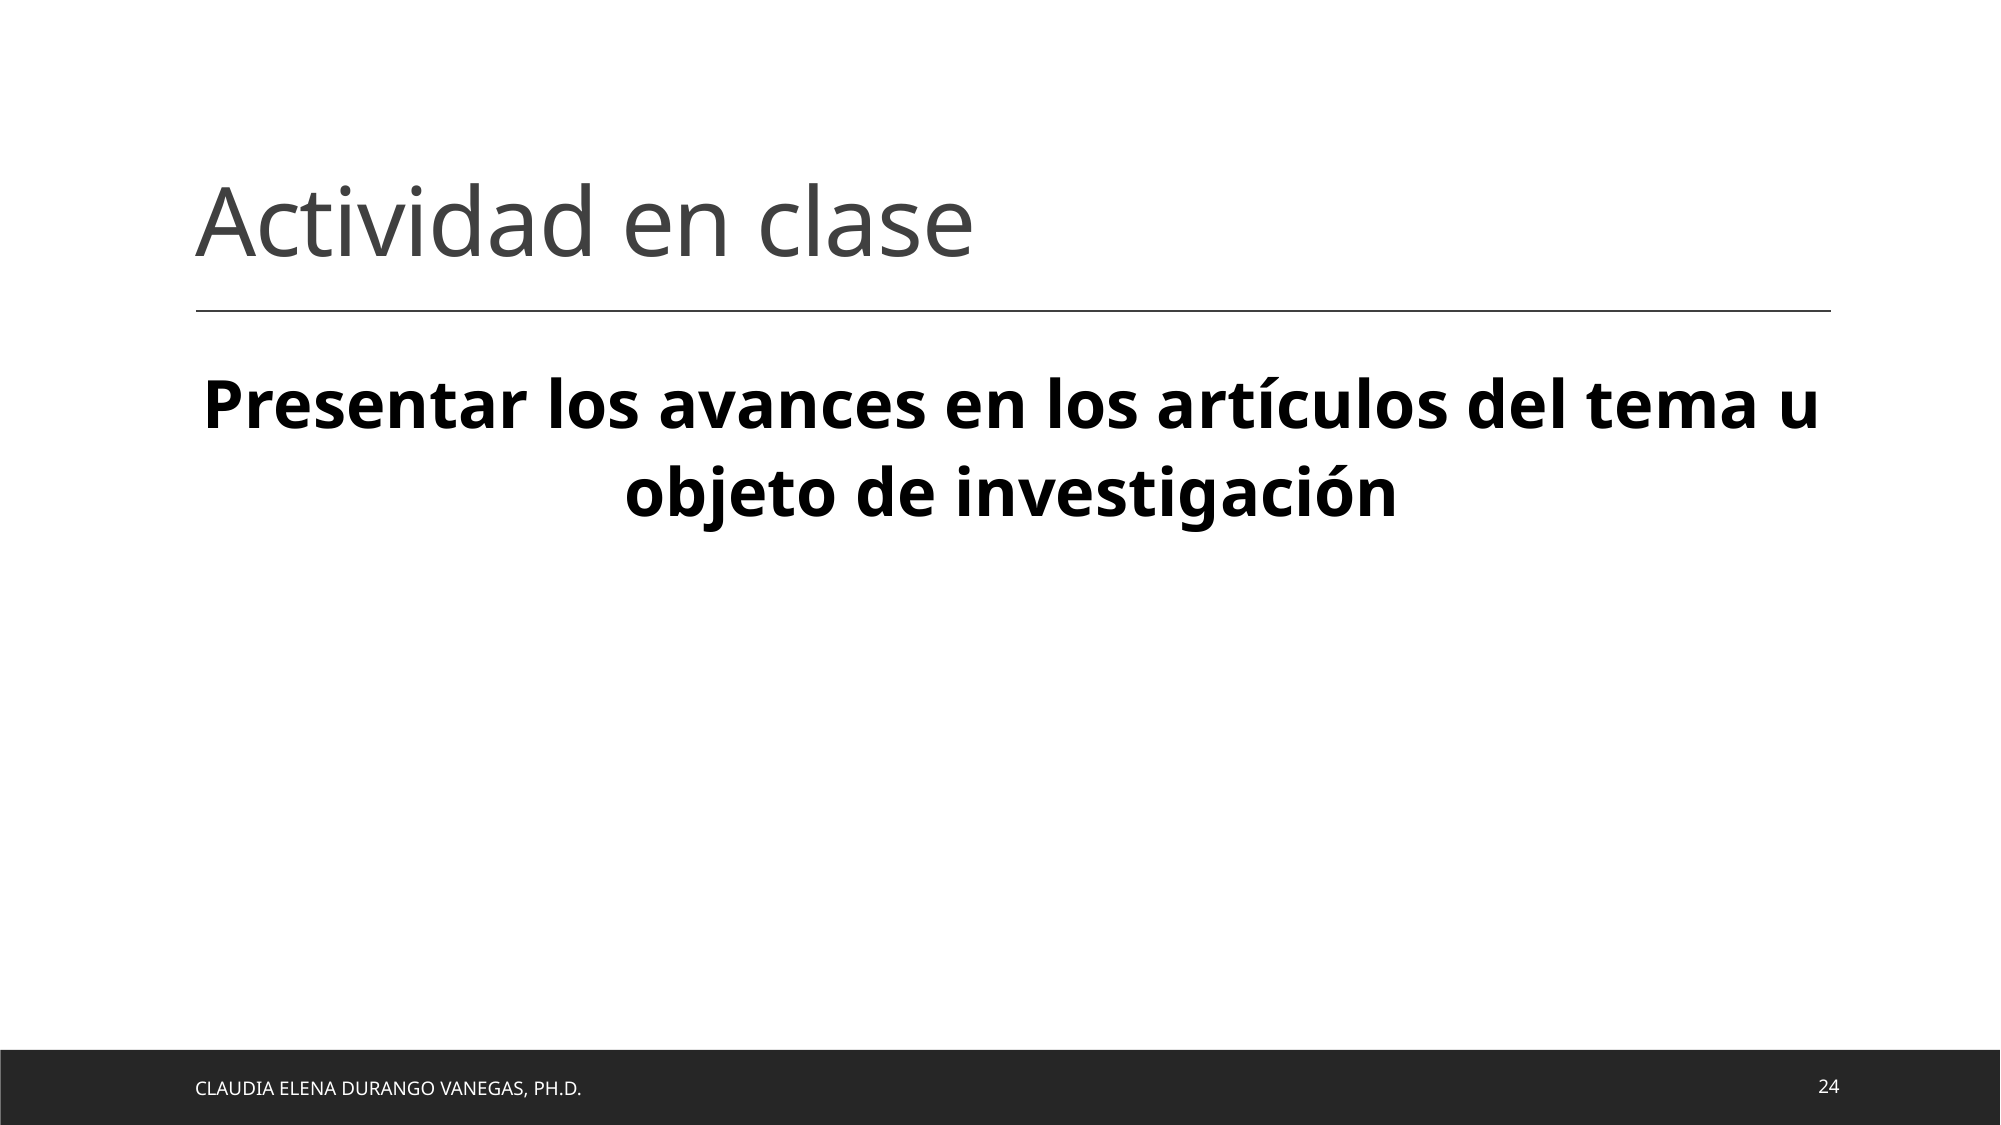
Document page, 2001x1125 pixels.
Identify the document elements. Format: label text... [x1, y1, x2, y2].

title Actividad en clase [180, 47, 1830, 285]
slide_number 24 [1803, 1057, 1932, 1118]
footer Claudia Elena Durango Vanegas, Ph.D. [180, 1057, 1299, 1118]
list Presentar los avances en los artículos del tema u objeto de investigación [180, 345, 1830, 963]
